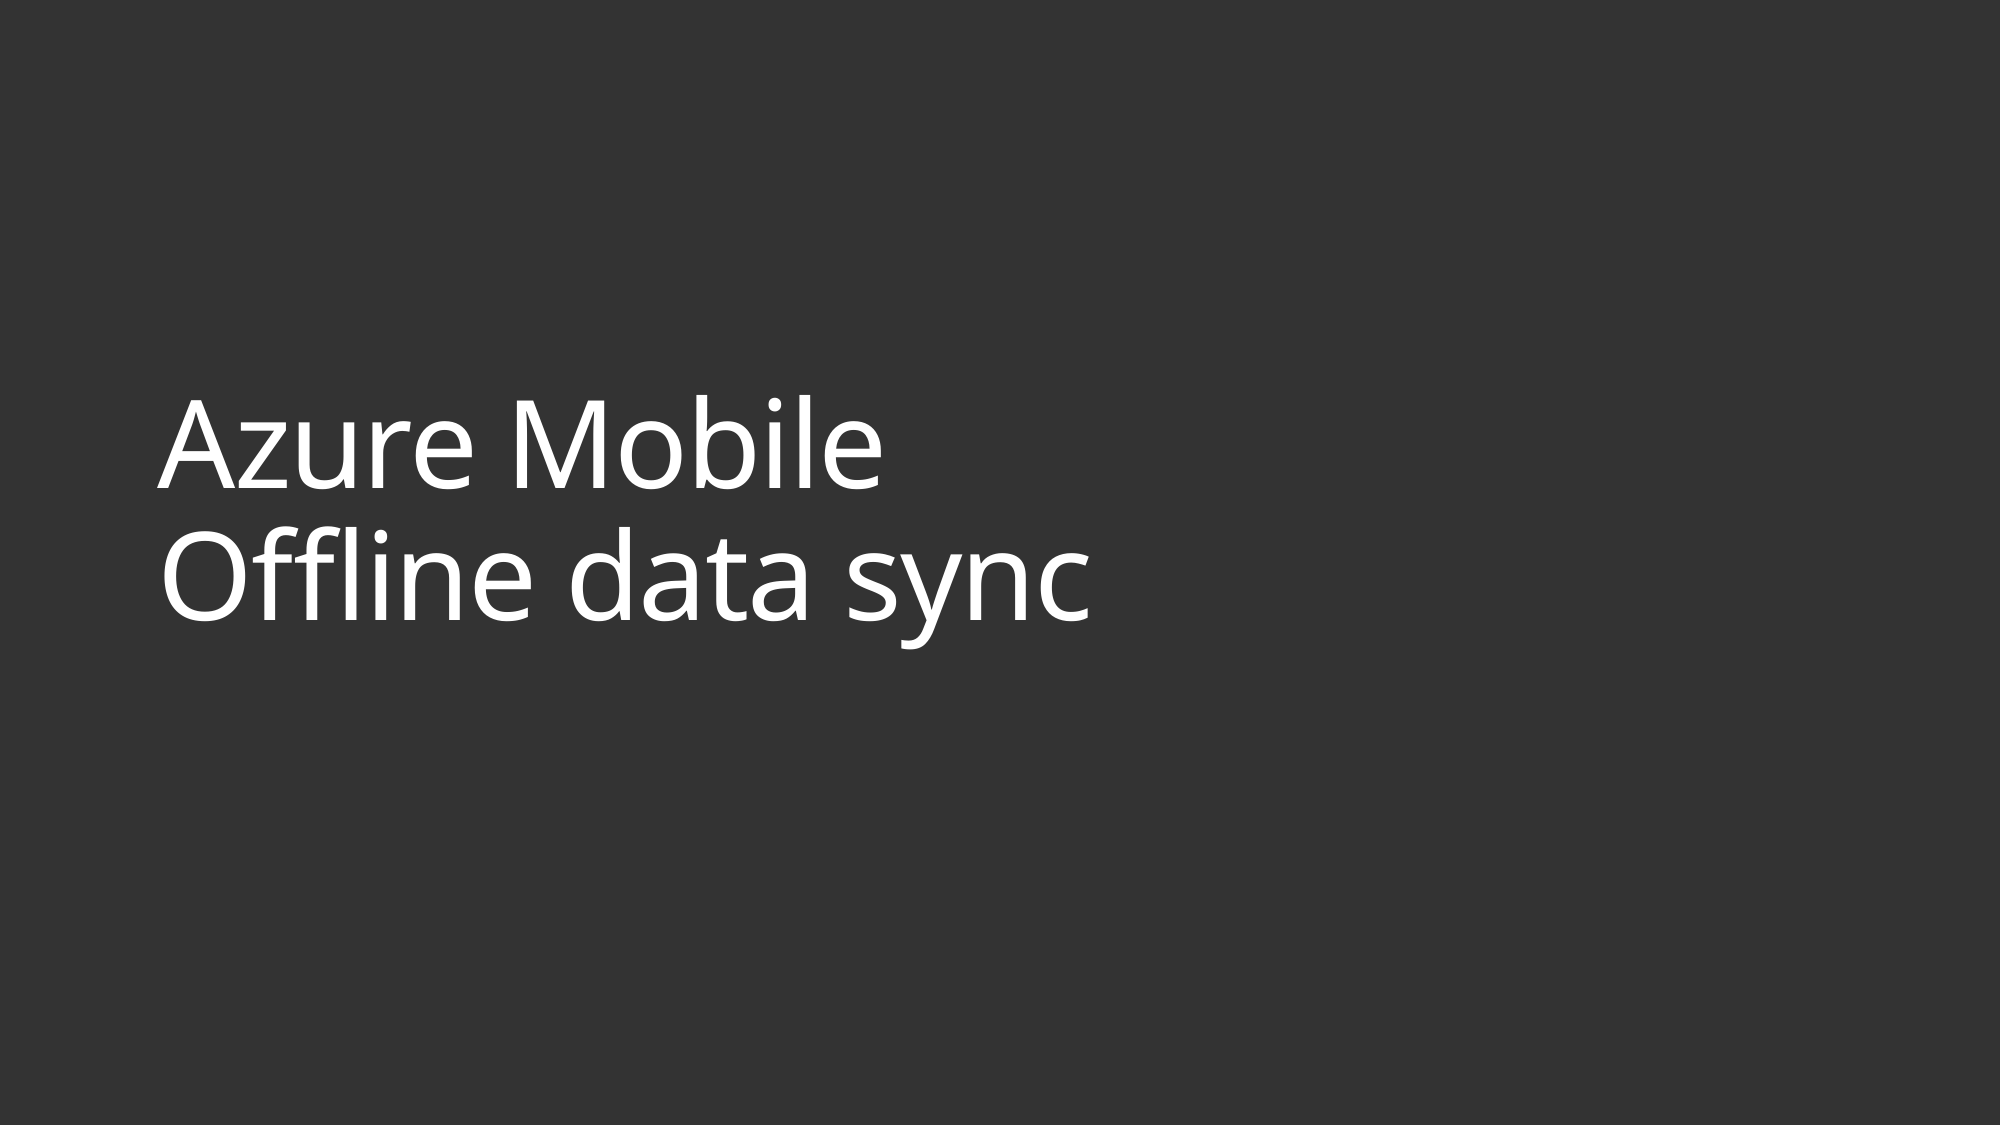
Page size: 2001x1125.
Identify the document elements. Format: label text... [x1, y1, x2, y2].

title Azure Mobile Offline data sync [133, 367, 1956, 531]
